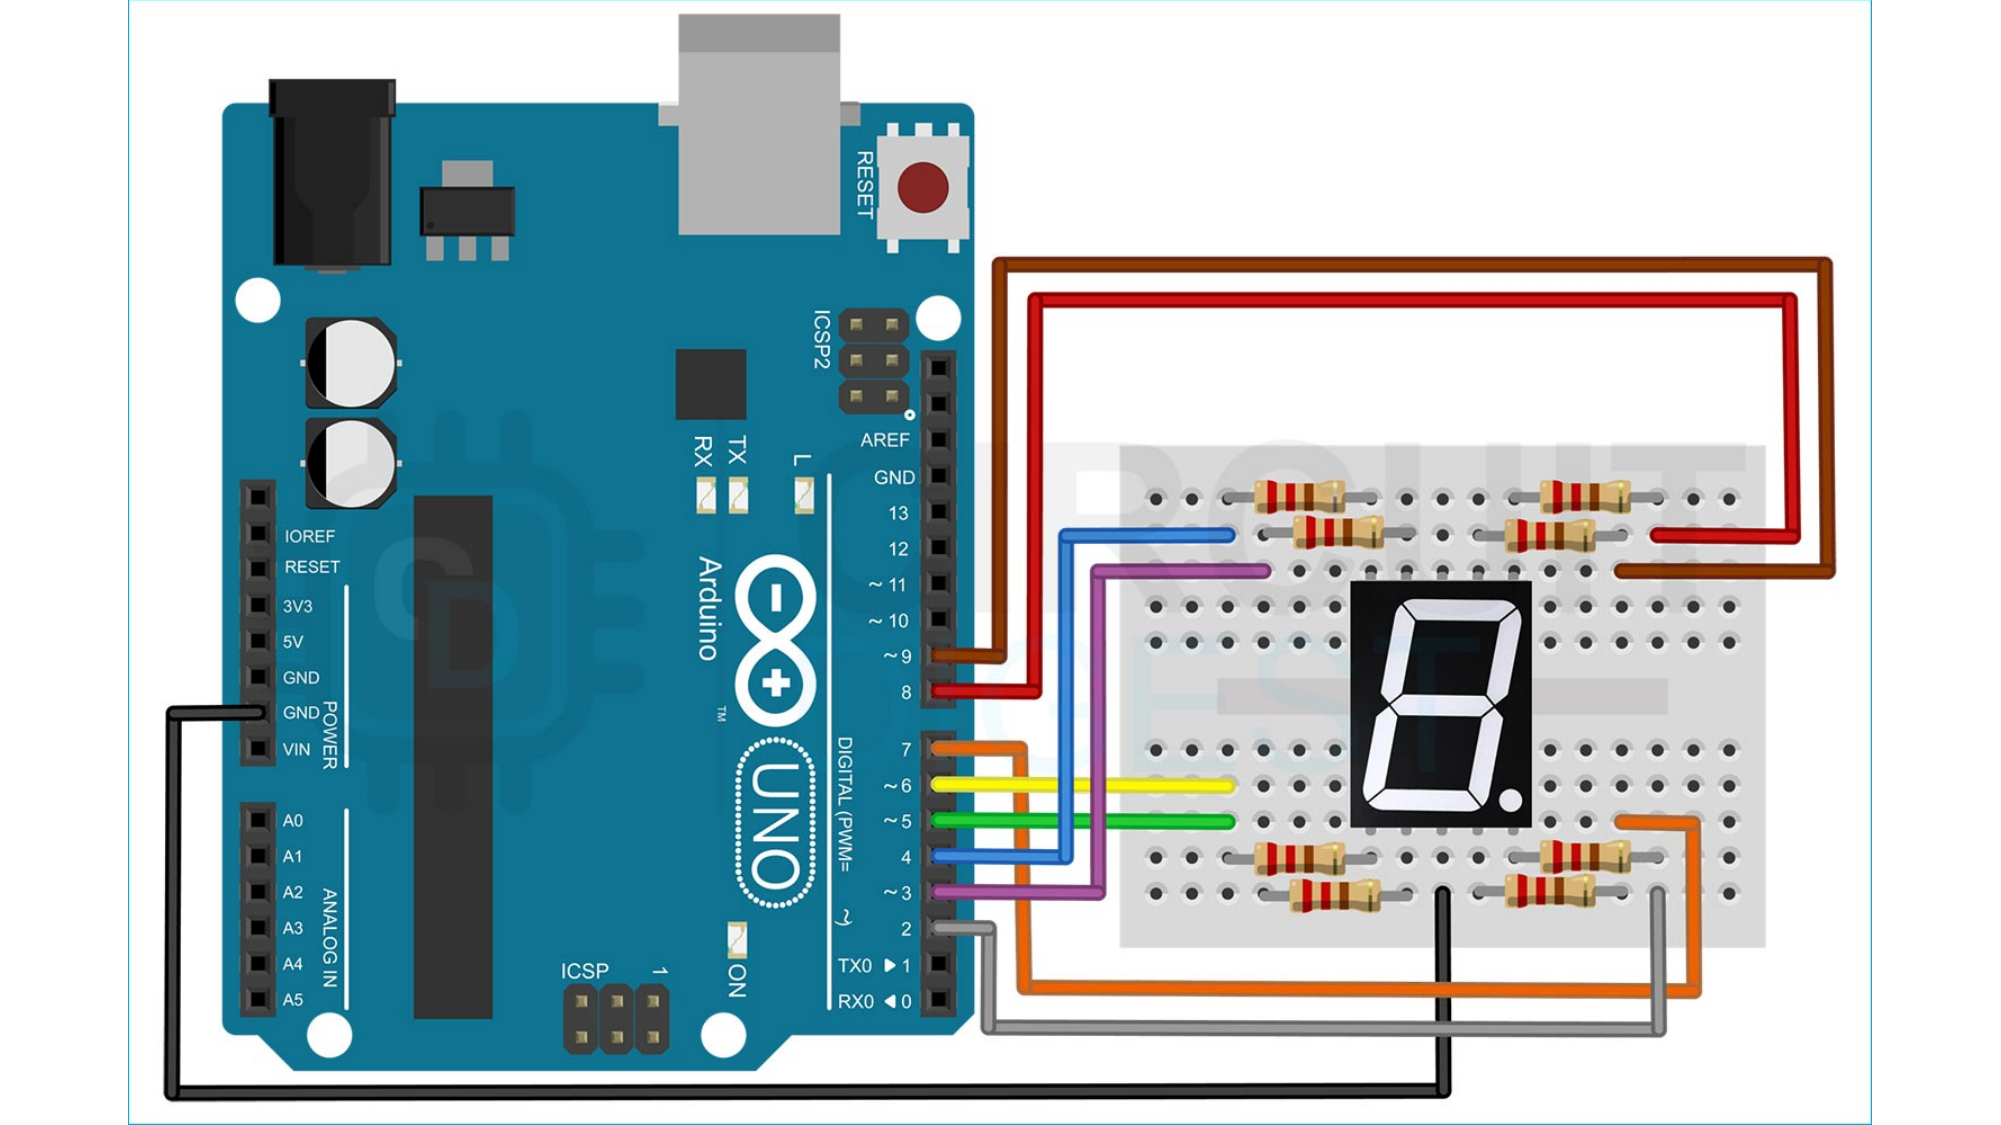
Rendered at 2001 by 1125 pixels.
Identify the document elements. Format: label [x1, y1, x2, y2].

picture [128, 0, 1872, 1125]
